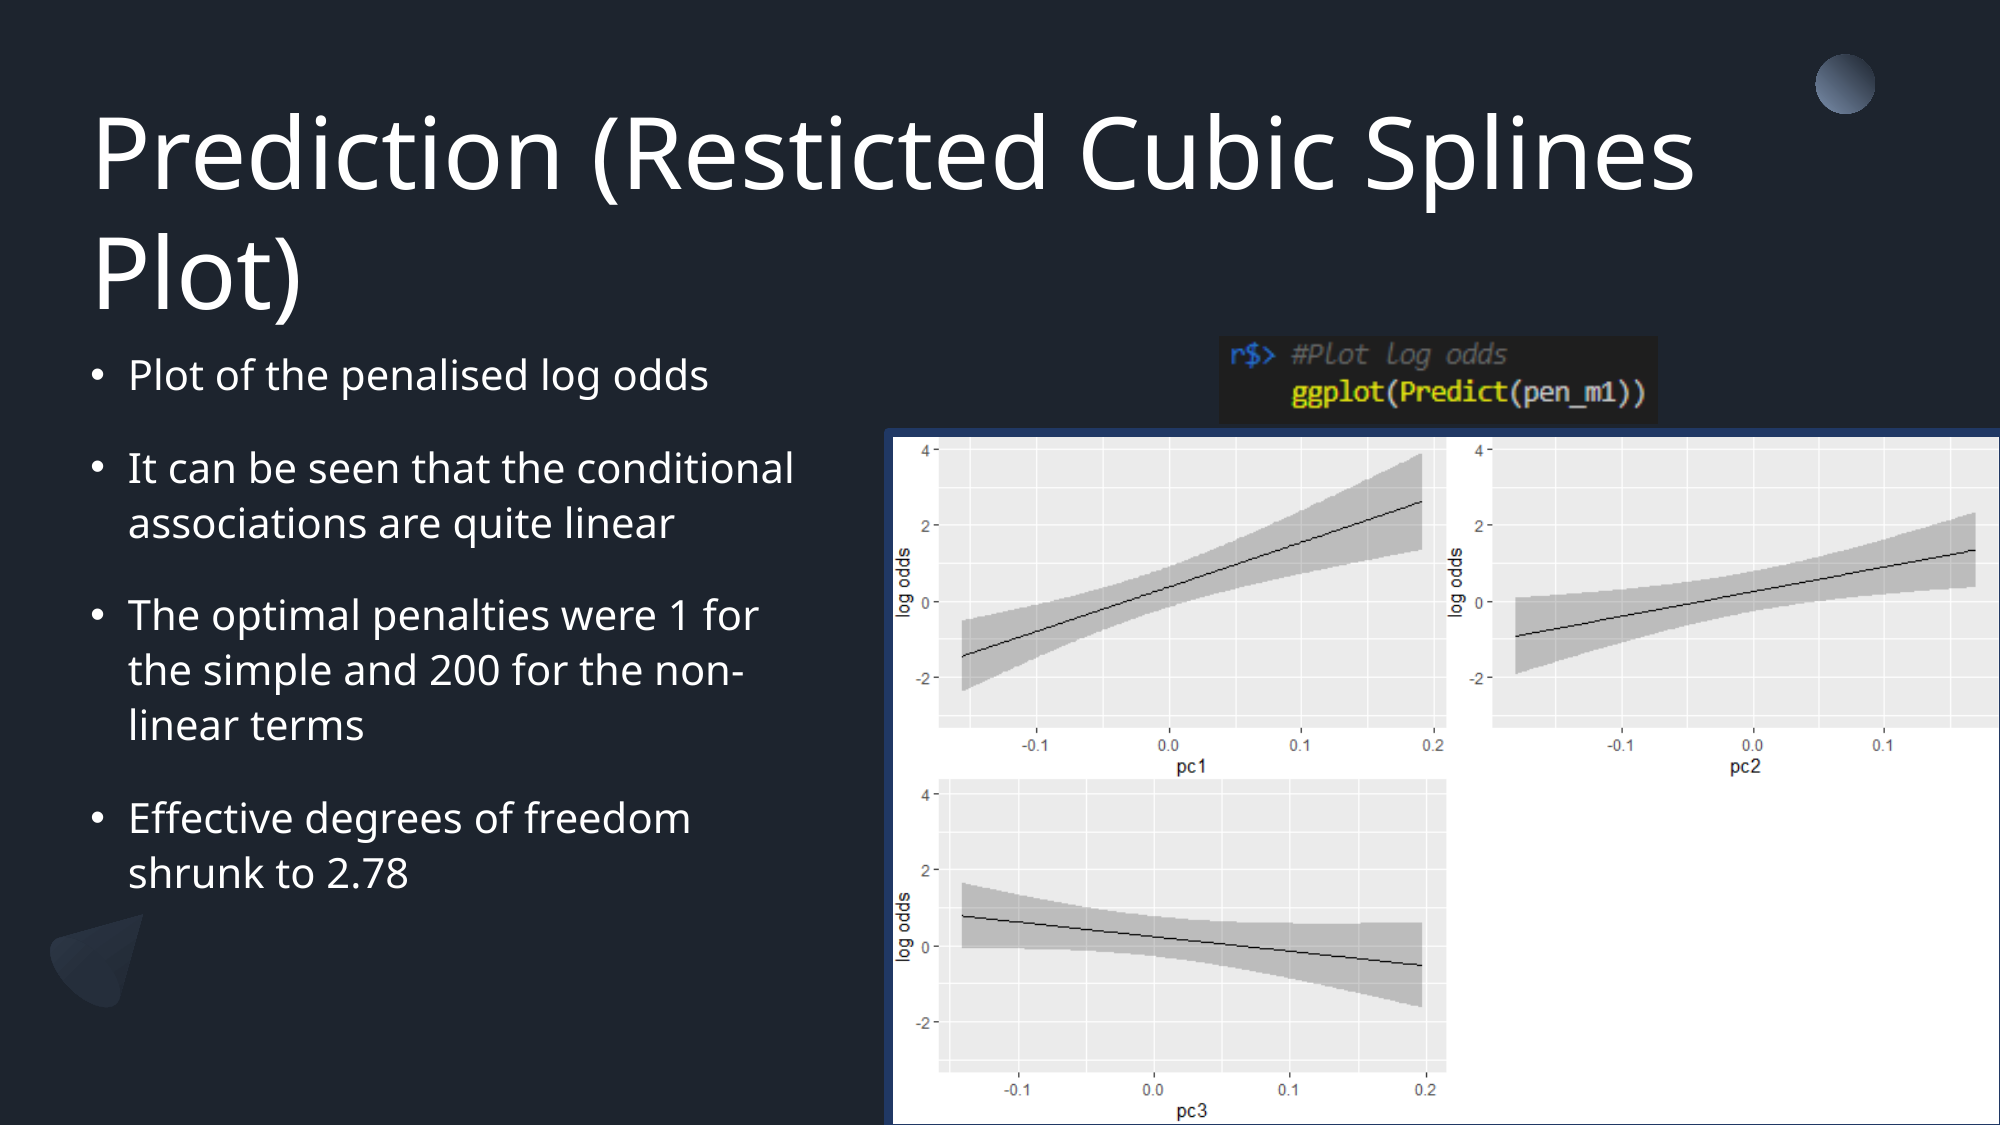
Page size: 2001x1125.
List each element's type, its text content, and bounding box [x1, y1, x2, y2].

title Prediction (Resticted Cubic Splines Plot) [90, 90, 1910, 309]
list Plot of the penalised log odds It can be seen that the conditional associations are quite linear The optimal penalties were 1 for the simple and 200 for the non-linear terms Effective degrees of freedom shrunk to 2.78 [90, 343, 824, 1000]
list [893, 436, 2000, 1125]
picture [1219, 336, 1658, 424]
